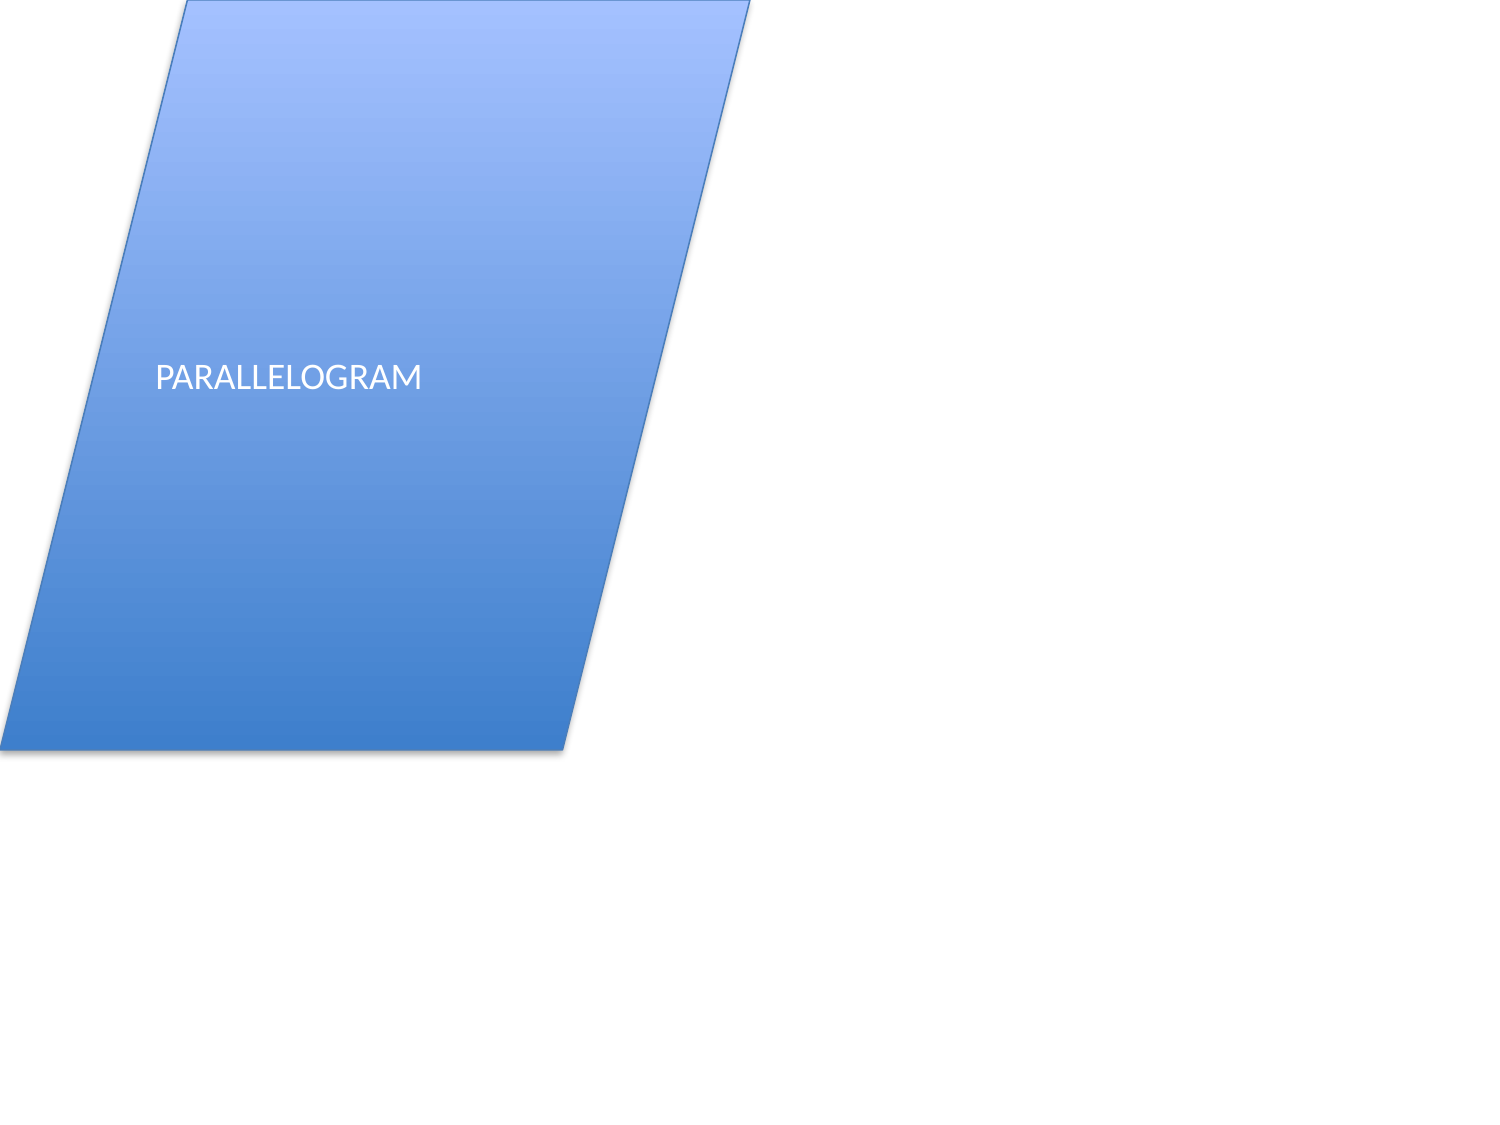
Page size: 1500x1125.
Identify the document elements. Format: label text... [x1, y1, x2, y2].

text_box PARALLELOGRAM [0, 0, 751, 751]
